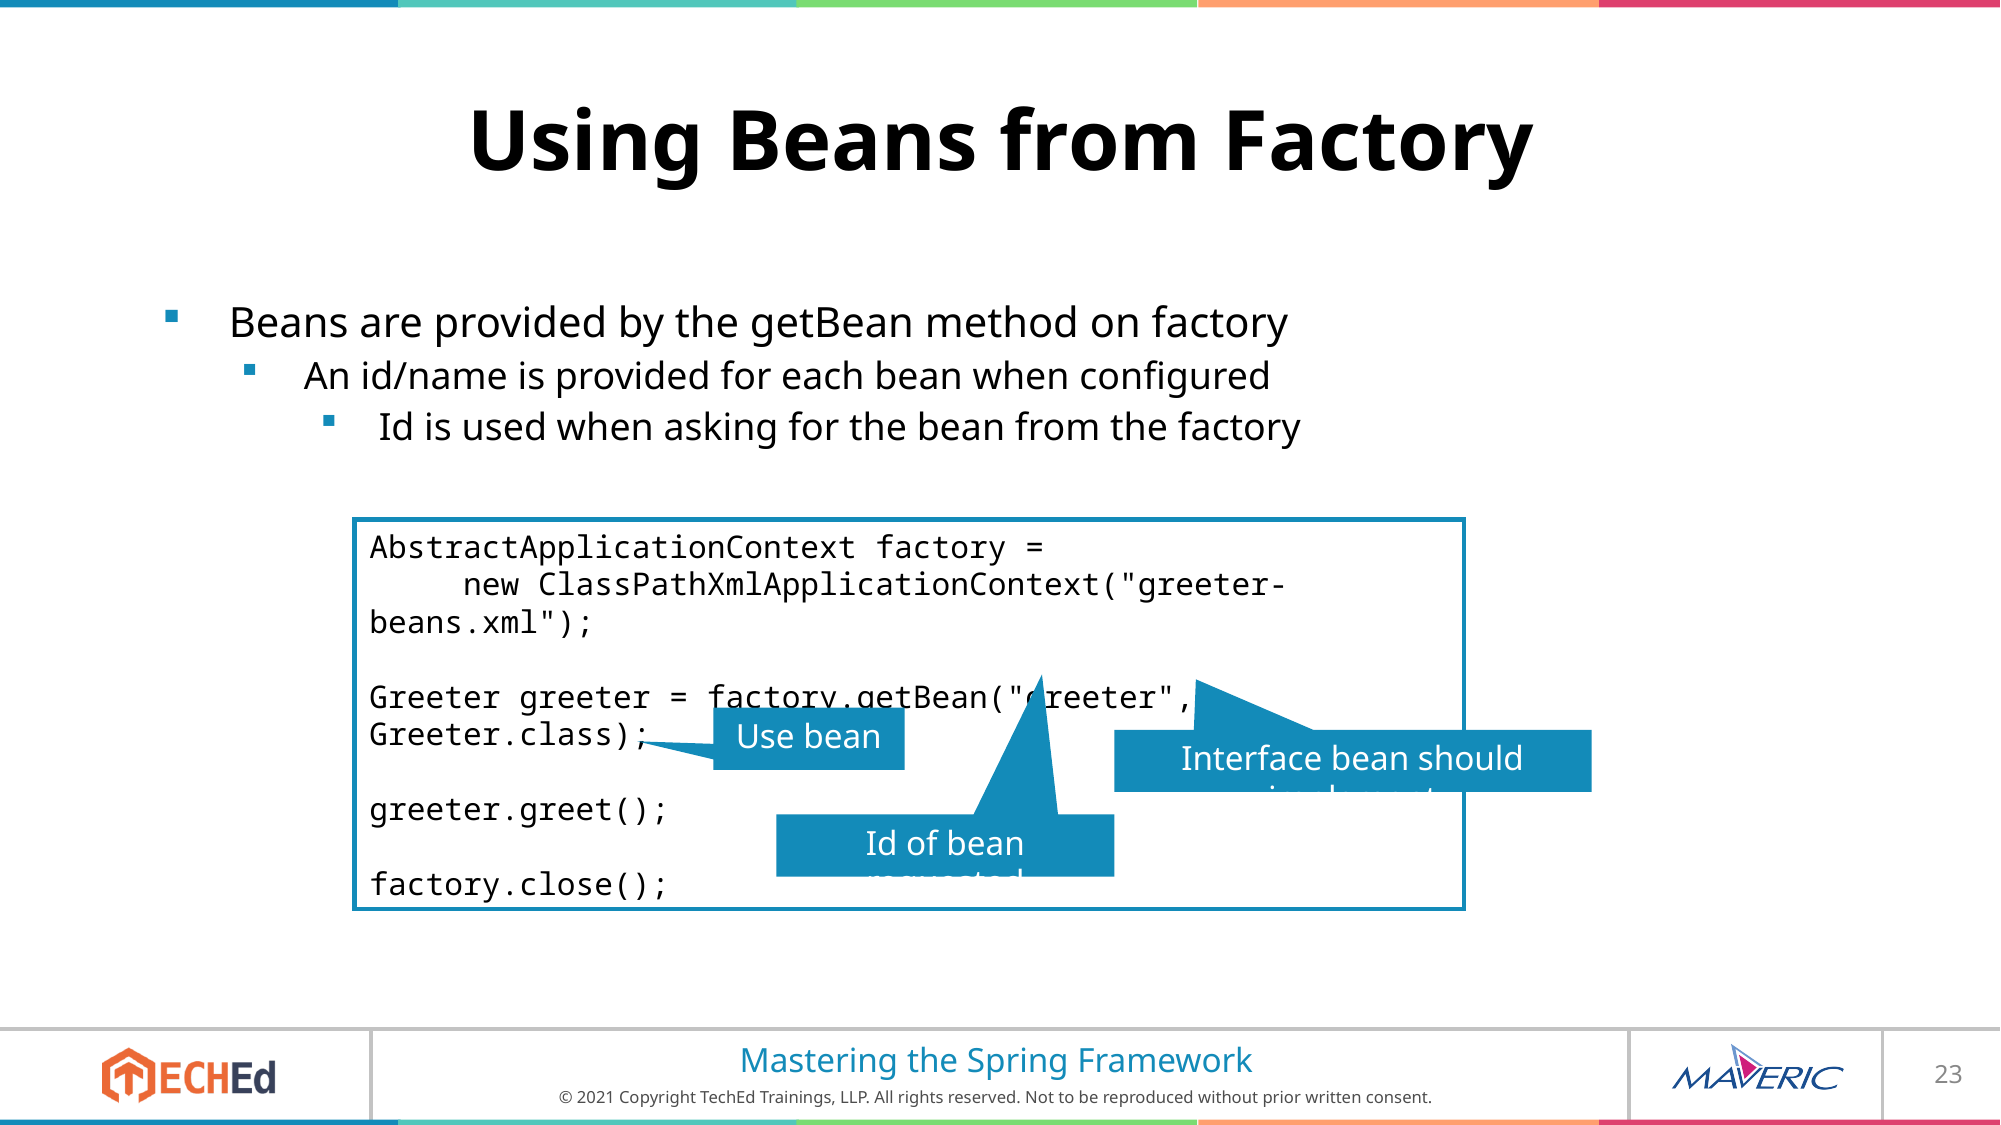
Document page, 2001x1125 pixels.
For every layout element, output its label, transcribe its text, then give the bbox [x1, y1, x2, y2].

title Using Beans from Factory [138, 68, 1864, 219]
text_box Interface bean should implement [1114, 679, 1592, 792]
text_box Use bean [637, 707, 905, 770]
picture [1662, 1018, 1852, 1119]
text_box Id of bean requested [776, 674, 1115, 877]
text_box AbstractApplicationContext factory = new ClassPathXmlApplicationContext("greeter-beans.xml"); Greeter greeter = factory.getBean("greeter", Greeter.class); greeter.greet(); factory.close(); [354, 519, 1465, 909]
picture [102, 1047, 276, 1110]
list Beans are provided by the getBean method on factory An id/name is provided for each bean when configured Id is used when asking for the bean from the factory [138, 294, 1864, 965]
